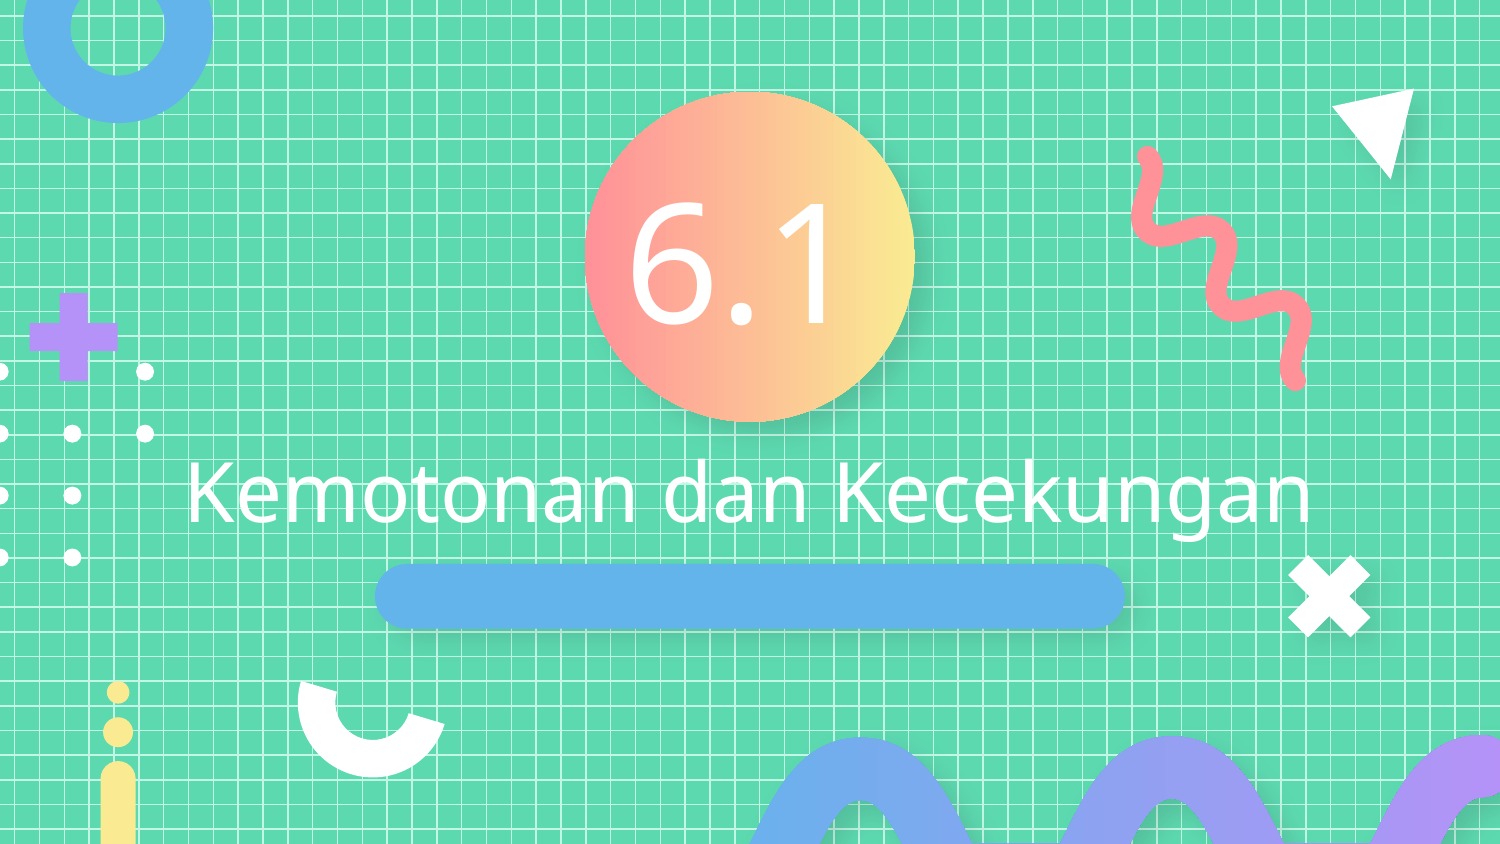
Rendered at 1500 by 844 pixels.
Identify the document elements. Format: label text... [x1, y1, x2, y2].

text_box [374, 563, 1125, 629]
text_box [0, 276, 155, 567]
text_box [584, 91, 915, 420]
title 6.1 [607, 181, 878, 332]
title Kemotonan dan Kecekungan [160, 420, 1500, 559]
